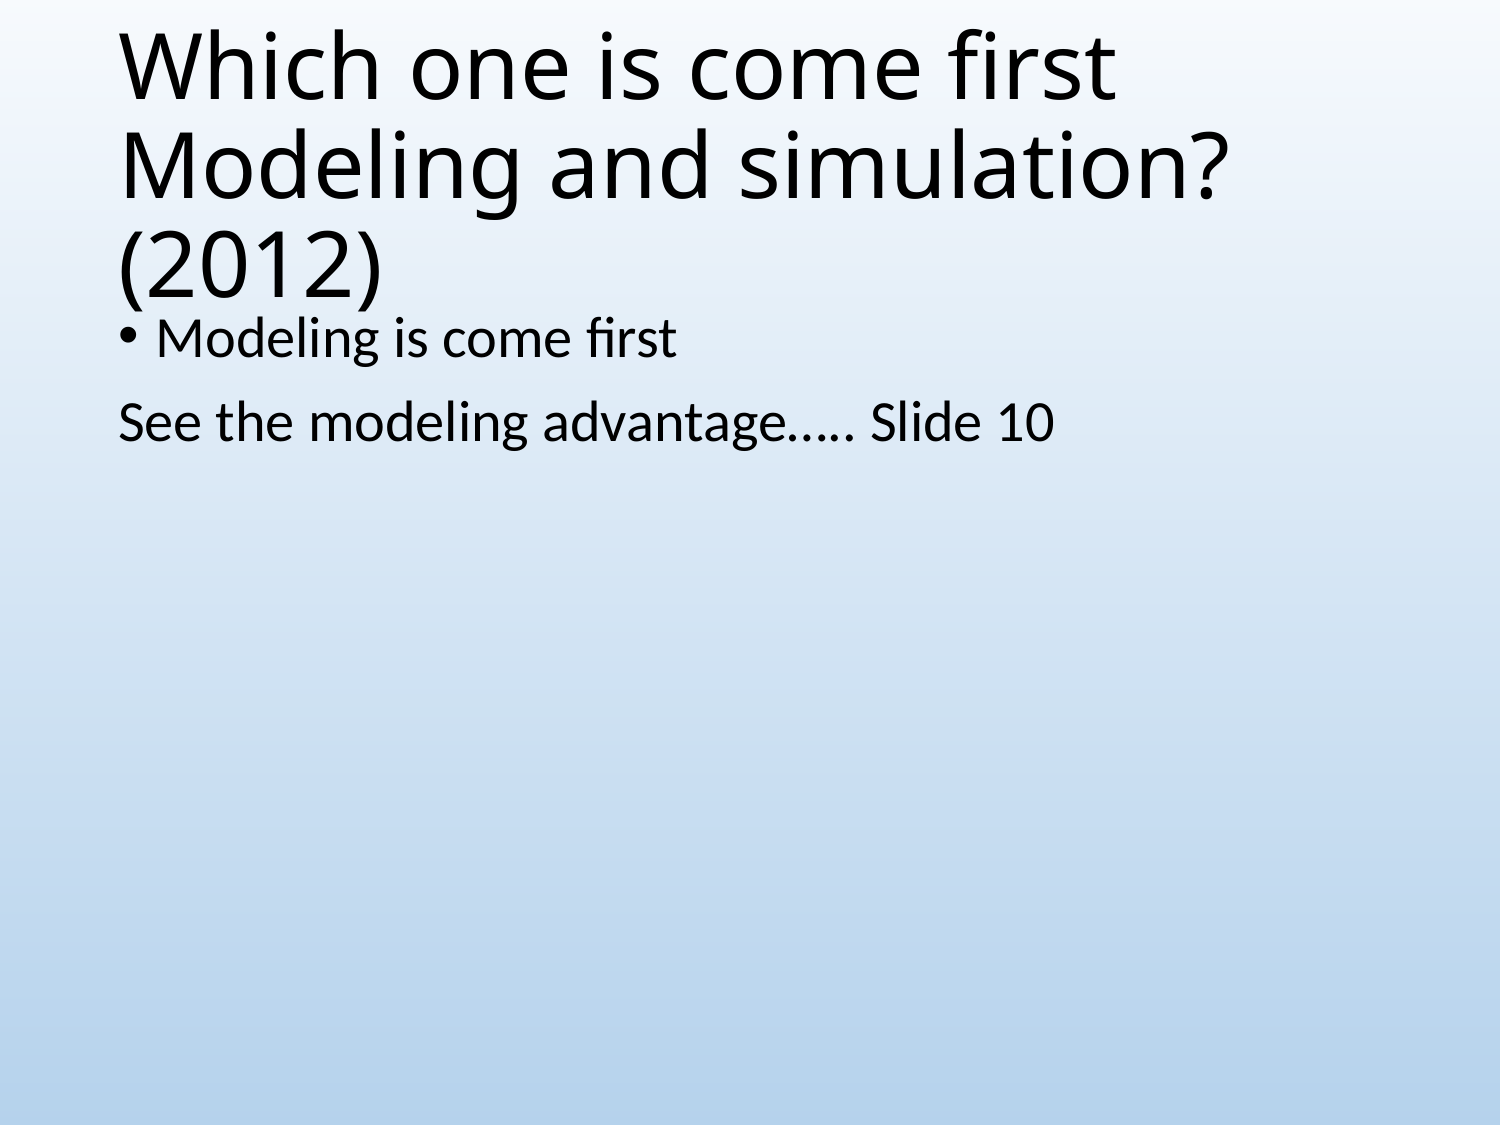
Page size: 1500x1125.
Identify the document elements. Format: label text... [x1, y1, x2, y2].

list Modeling is come first See the modeling advantage….. Slide 10 [103, 299, 1397, 1014]
title Which one is come first Modeling and simulation? (2012) [103, 59, 1397, 278]
